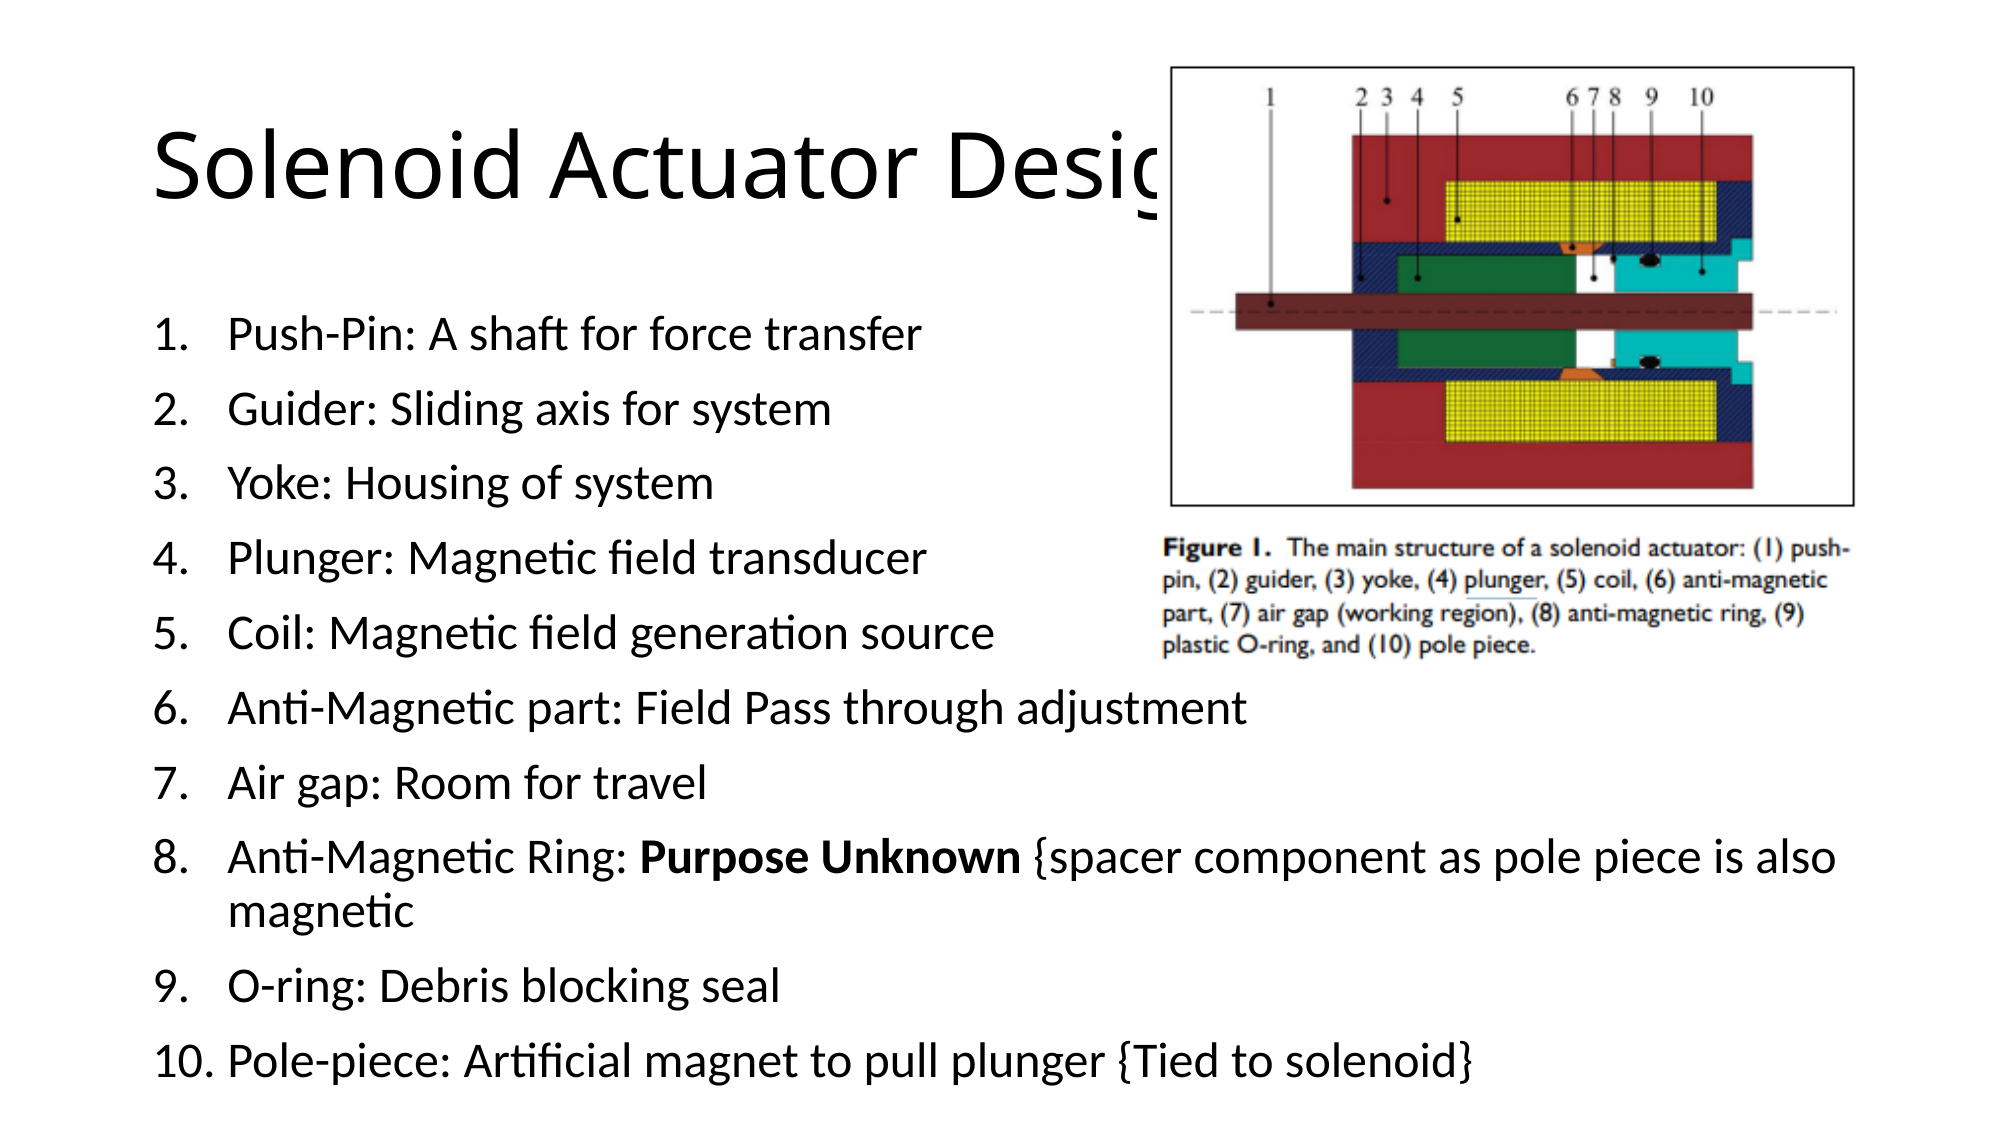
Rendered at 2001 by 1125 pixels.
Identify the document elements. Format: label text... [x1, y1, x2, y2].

picture [1157, 59, 1863, 669]
title Solenoid Actuator Design [137, 59, 1157, 278]
list Push-Pin: A shaft for force transfer Guider: Sliding axis for system Yoke: Housing of system Plunger: Magnetic field transducer Coil: Magnetic field generation source Anti-Magnetic part: Field Pass through adjustment Air gap: Room for travel Anti-Magnetic Ring: Purpose Unknown {spacer component as pole piece is also magnetic O-ring: Debris blocking seal Pole-piece: Artificial magnet to pull plunger {Tied to solenoid} [137, 299, 1863, 1125]
